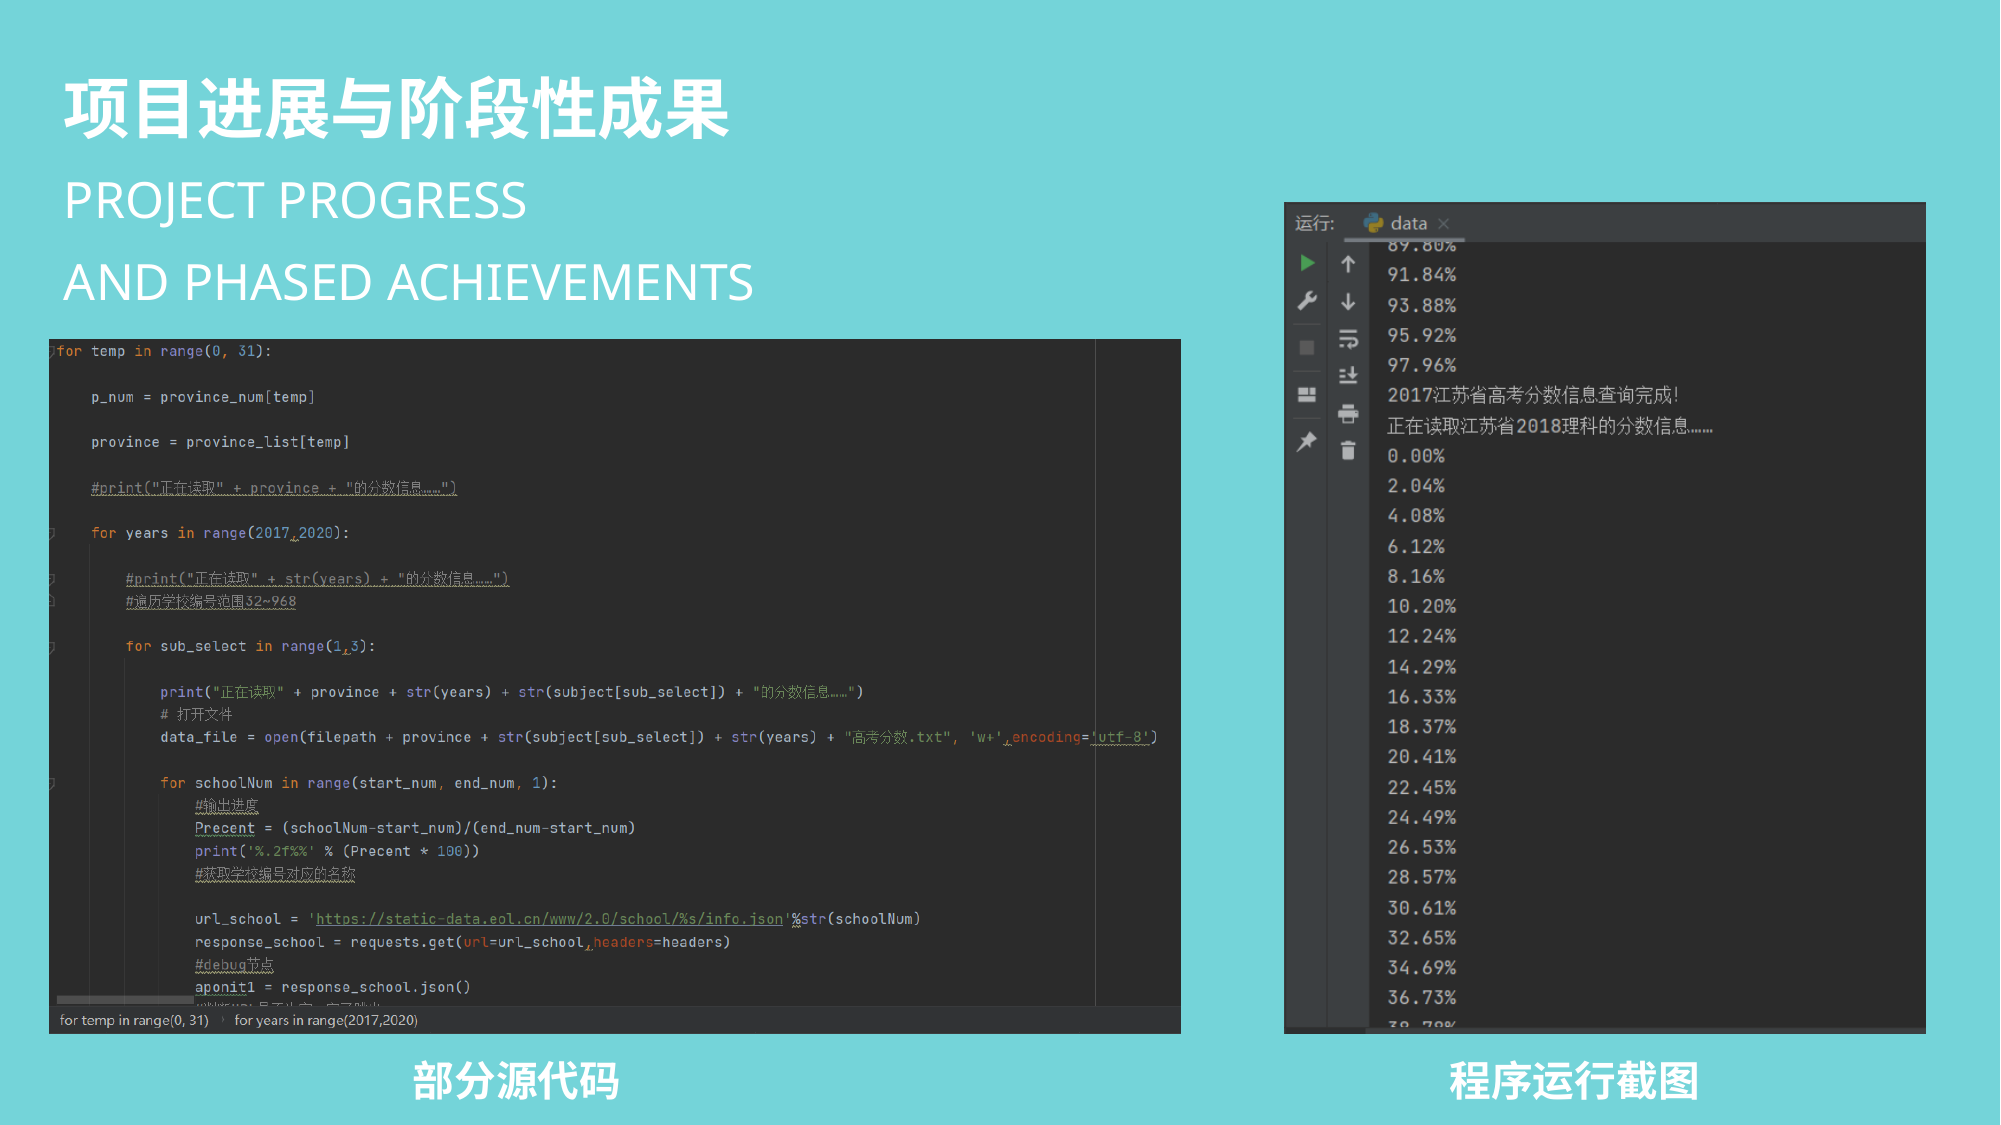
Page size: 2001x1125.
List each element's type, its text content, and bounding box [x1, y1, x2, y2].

text_box 程序运行截图 [1420, 1047, 1729, 1113]
picture [1284, 202, 1926, 1034]
text_box 项目进展与阶段性成果 PROJECT PROGRESS AND PHASED ACHIEVEMENTS [49, 59, 844, 318]
text_box 部分源代码 [384, 1047, 650, 1113]
picture [49, 339, 1181, 1034]
